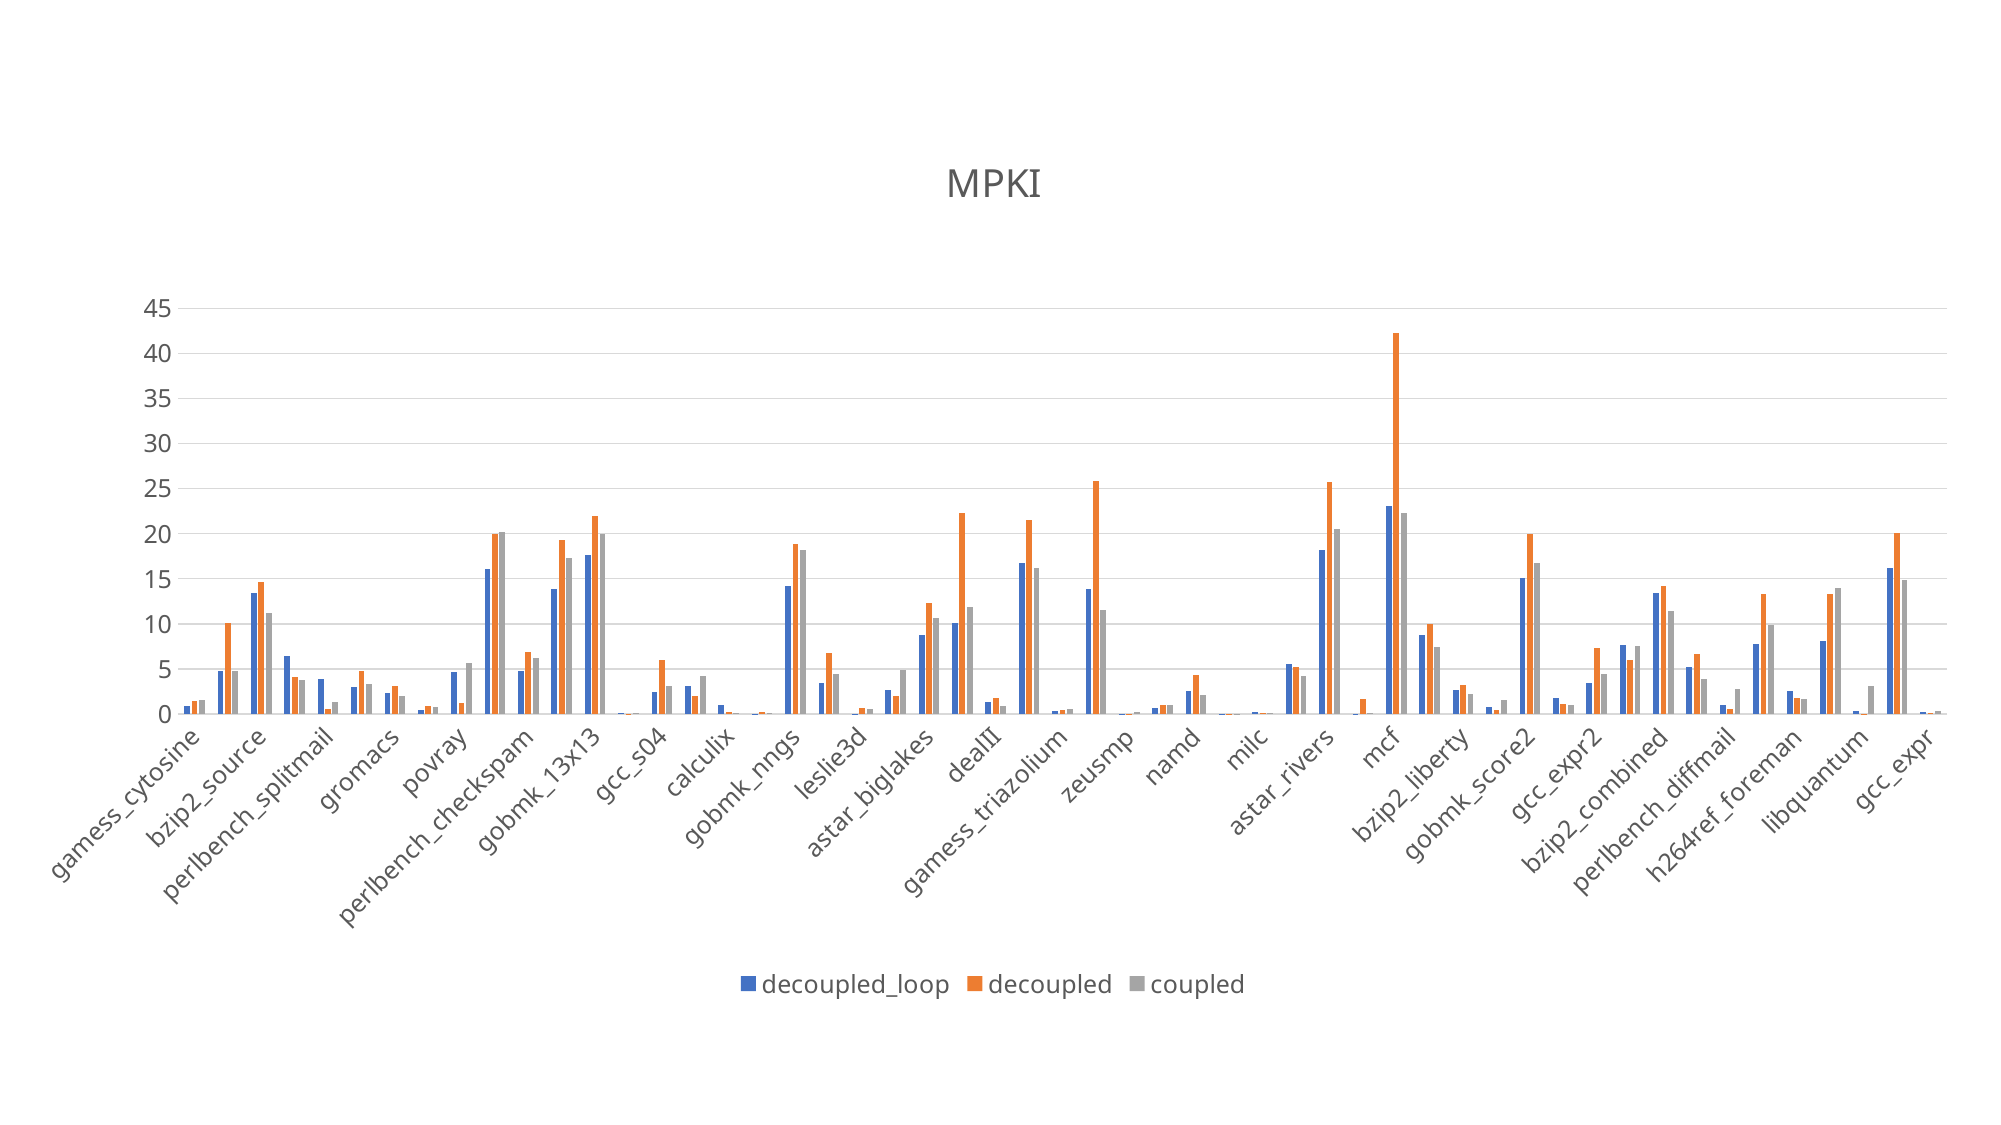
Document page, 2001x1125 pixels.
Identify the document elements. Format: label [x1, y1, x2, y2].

chart [0, 117, 1987, 1007]
